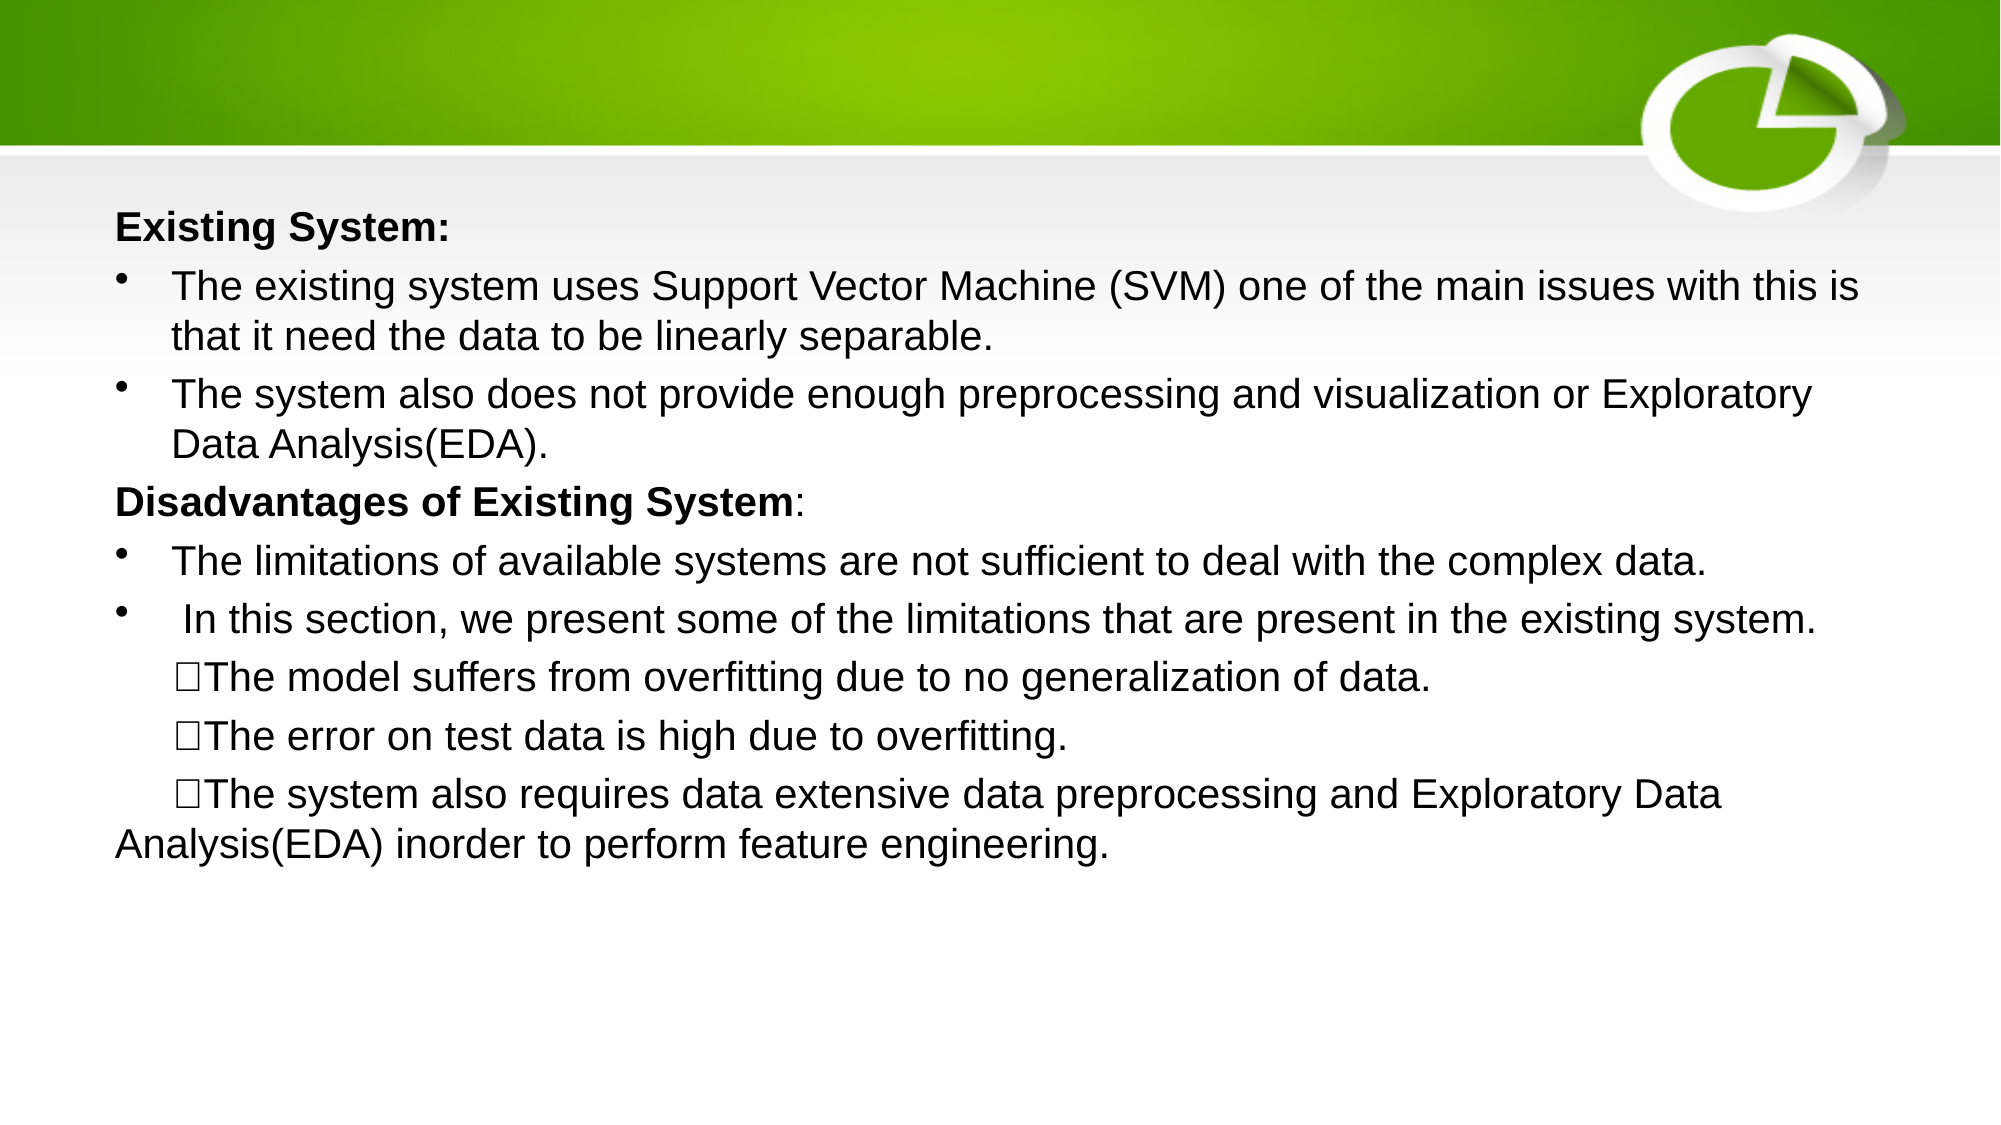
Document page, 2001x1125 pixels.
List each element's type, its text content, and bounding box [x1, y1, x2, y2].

picture [0, 0, 2001, 1125]
list Existing System: The existing system uses Support Vector Machine (SVM) one of the main issues with this is that it need the data to be linearly separable. The system also does not provide enough preprocessing and visualization or Exploratory Data Analysis(EDA). Disadvantages of Existing System: The limitations of available systems are not sufficient to deal with the complex data. In this section, we present some of the limitations that are present in the existing system. The model suffers from overfitting due to no generalization of data. The error on test data is high due to overfitting. The system also requires data extensive data preprocessing and Exploratory Data Analysis(EDA) inorder to perform feature engineering. [99, 192, 1901, 1006]
